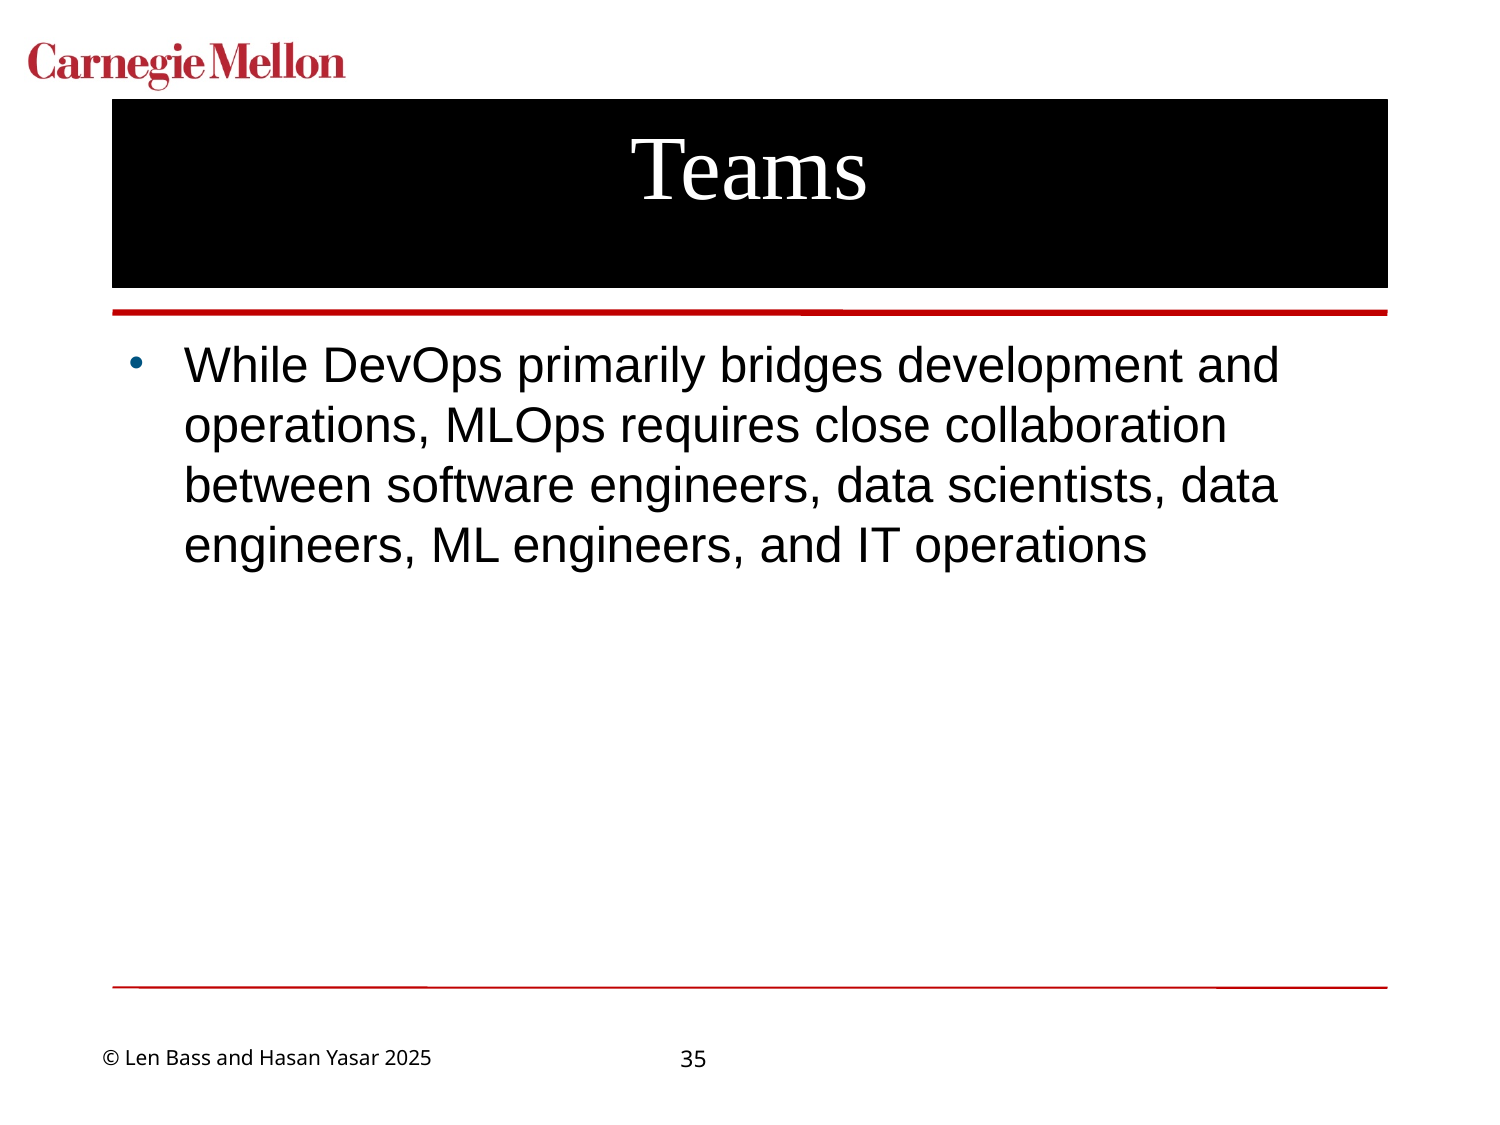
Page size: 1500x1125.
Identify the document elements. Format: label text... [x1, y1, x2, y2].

title Teams [112, 99, 1388, 288]
picture [24, 37, 349, 92]
list While DevOps primarily bridges development and operations, MLOps requires close collaboration between software engineers, data scientists, data engineers, ML engineers, and IT operations [112, 324, 1388, 988]
